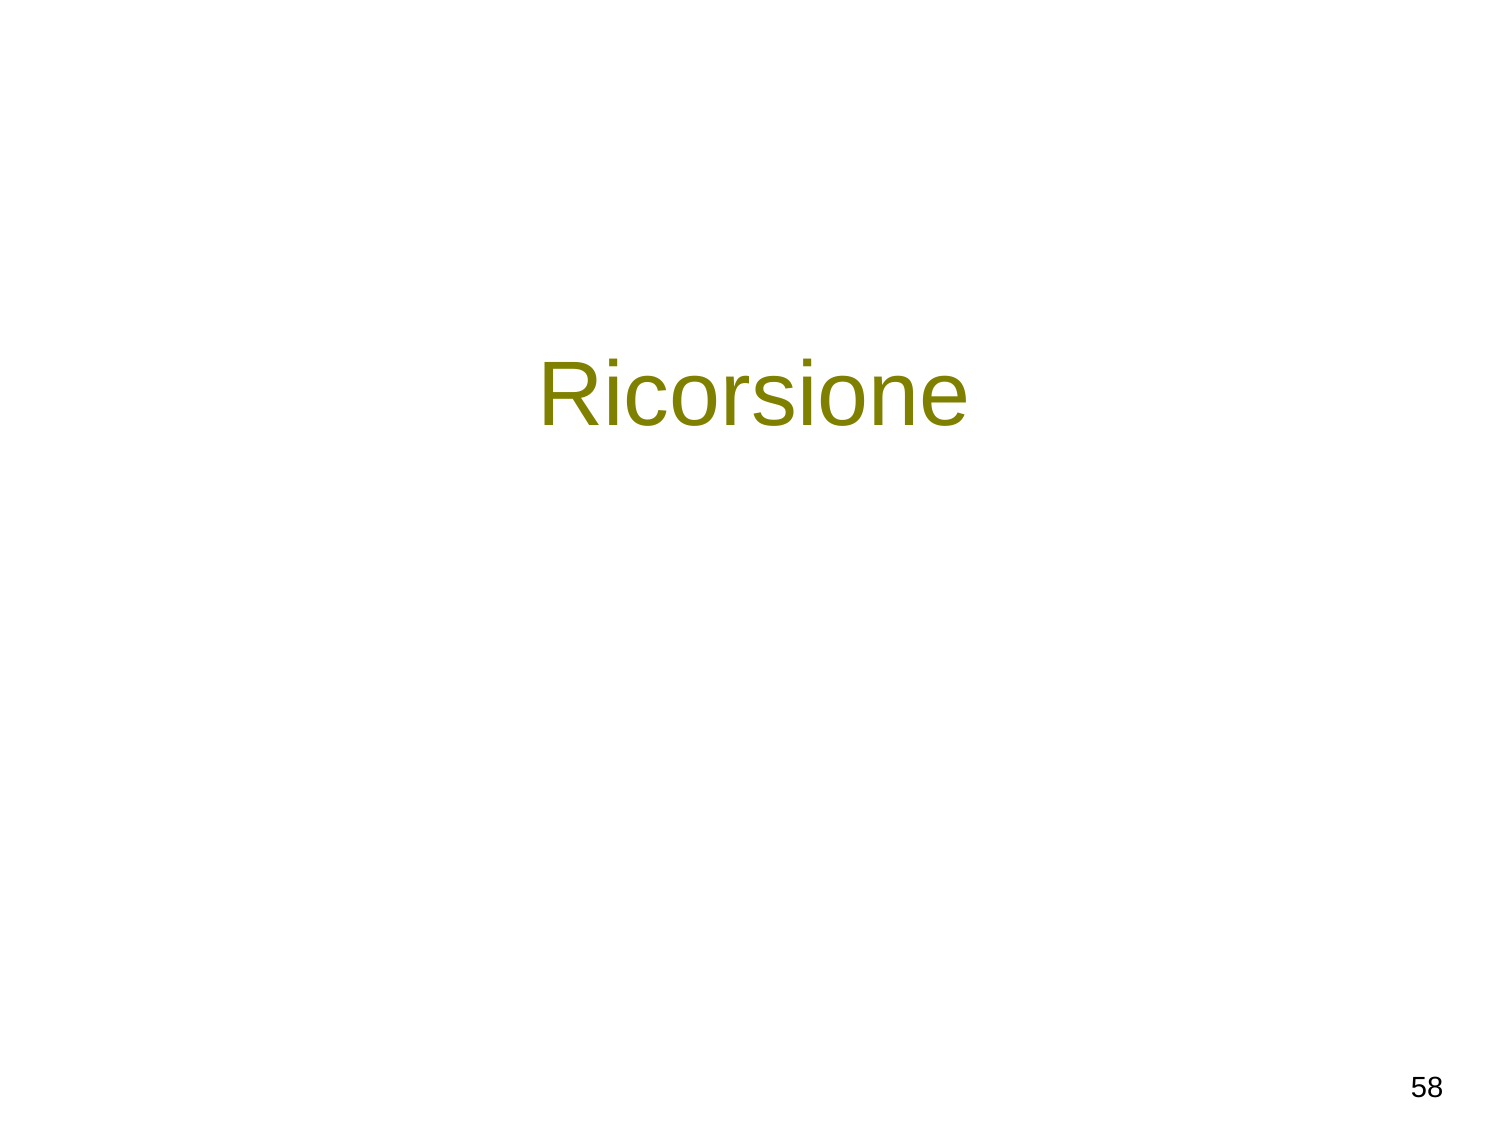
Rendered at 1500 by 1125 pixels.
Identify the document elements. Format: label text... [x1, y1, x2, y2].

slide_number 58 [1344, 1060, 1459, 1119]
title Ricorsione [116, 294, 1392, 483]
